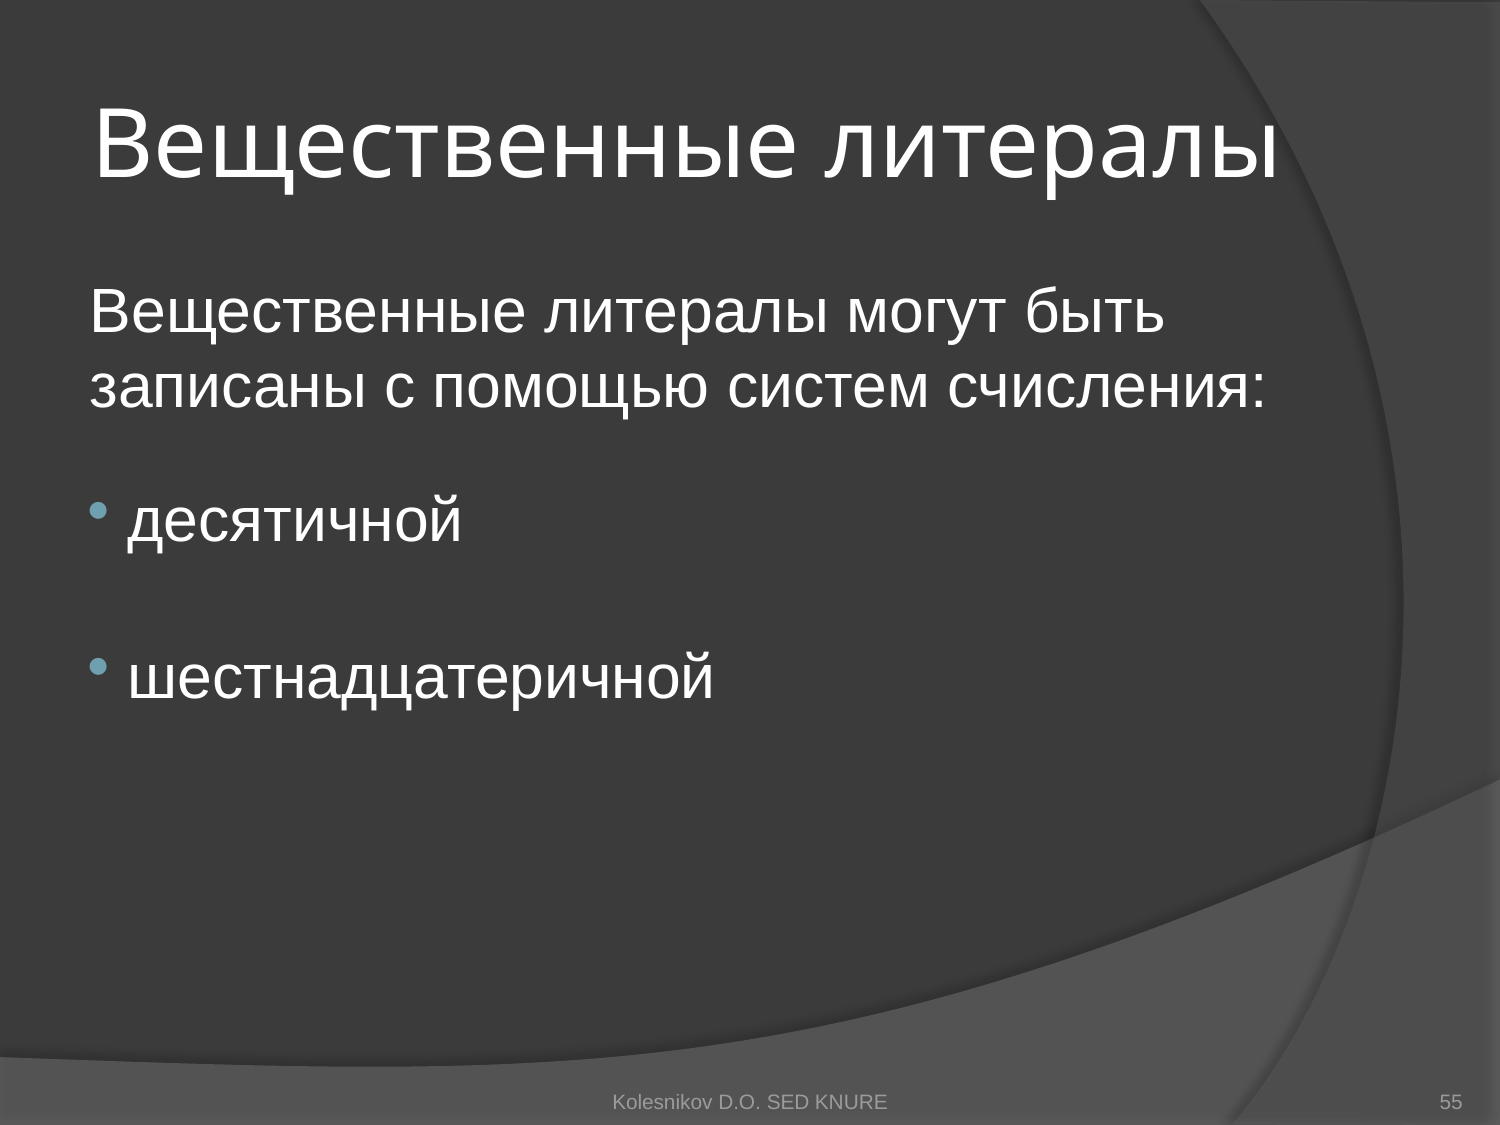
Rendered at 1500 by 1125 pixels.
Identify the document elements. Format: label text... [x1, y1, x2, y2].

title Вещественные литералы [75, 45, 1300, 233]
list Вещественные литералы могут быть записаны с помощью систем счисления: десятичной шестнадцатеричной [75, 262, 1300, 1005]
footer Kolesnikov D.O. SED KNURE [512, 1053, 988, 1114]
slide_number 55 [1337, 1053, 1463, 1114]
